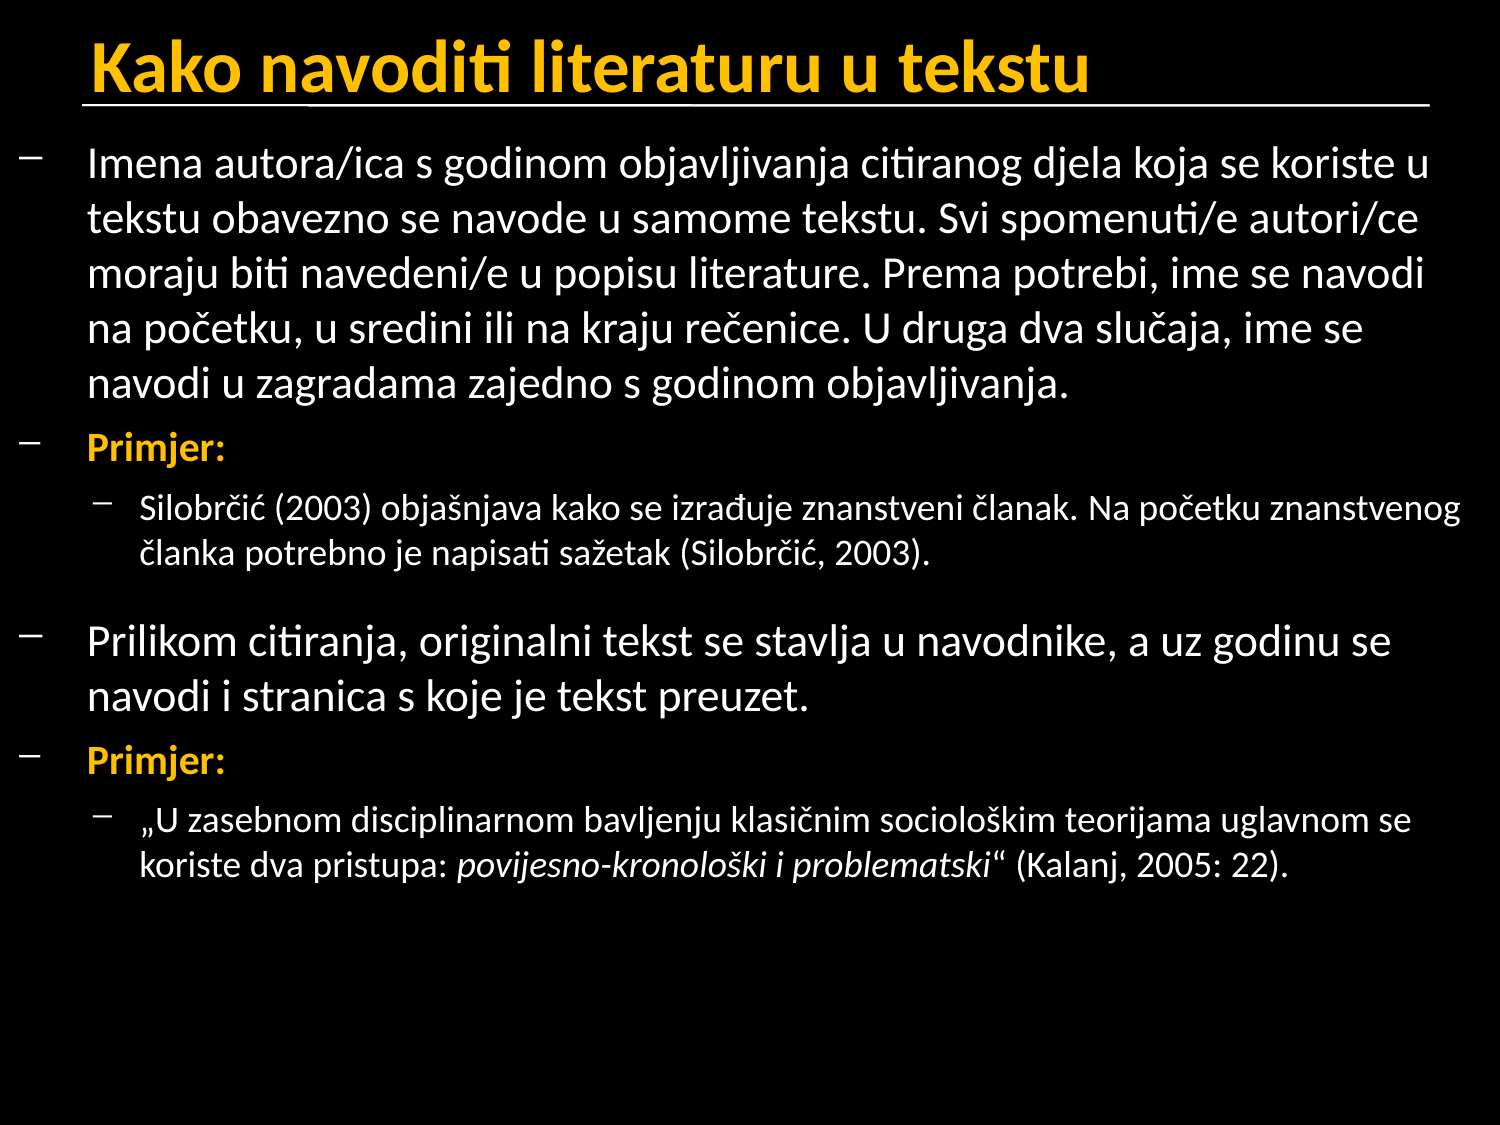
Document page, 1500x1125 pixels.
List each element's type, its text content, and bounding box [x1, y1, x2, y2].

title Kako navoditi literaturu u tekstu [76, 10, 1495, 126]
list Imena autora/ica s godinom objavljivanja citiranog djela koja se koriste u tekstu obavezno se navode u samome tekstu. Svi spomenuti/e autori/ce moraju biti navedeni/e u popisu literature. Prema potrebi, ime se navodi na početku, u sredini ili na kraju rečenice. U druga dva slučaja, ime se navodi u zagradama zajedno s godinom objavljivanja. Primjer: Silobrčić (2003) objašnjava kako se izrađuje znanstveni članak. Na početku znanstvenog članka potrebno je napisati sažetak (Silobrčić, 2003). Prilikom citiranja, originalni tekst se stavlja u navodnike, a uz godinu se navodi i stranica s koje je tekst preuzet. Primjer: „U zasebnom disciplinarnom bavljenju klasičnim sociološkim teorijama uglavnom se koriste dva pristupa: povijesno-kronološki i problematski“ (Kalanj, 2005: 22). [0, 125, 1489, 1114]
